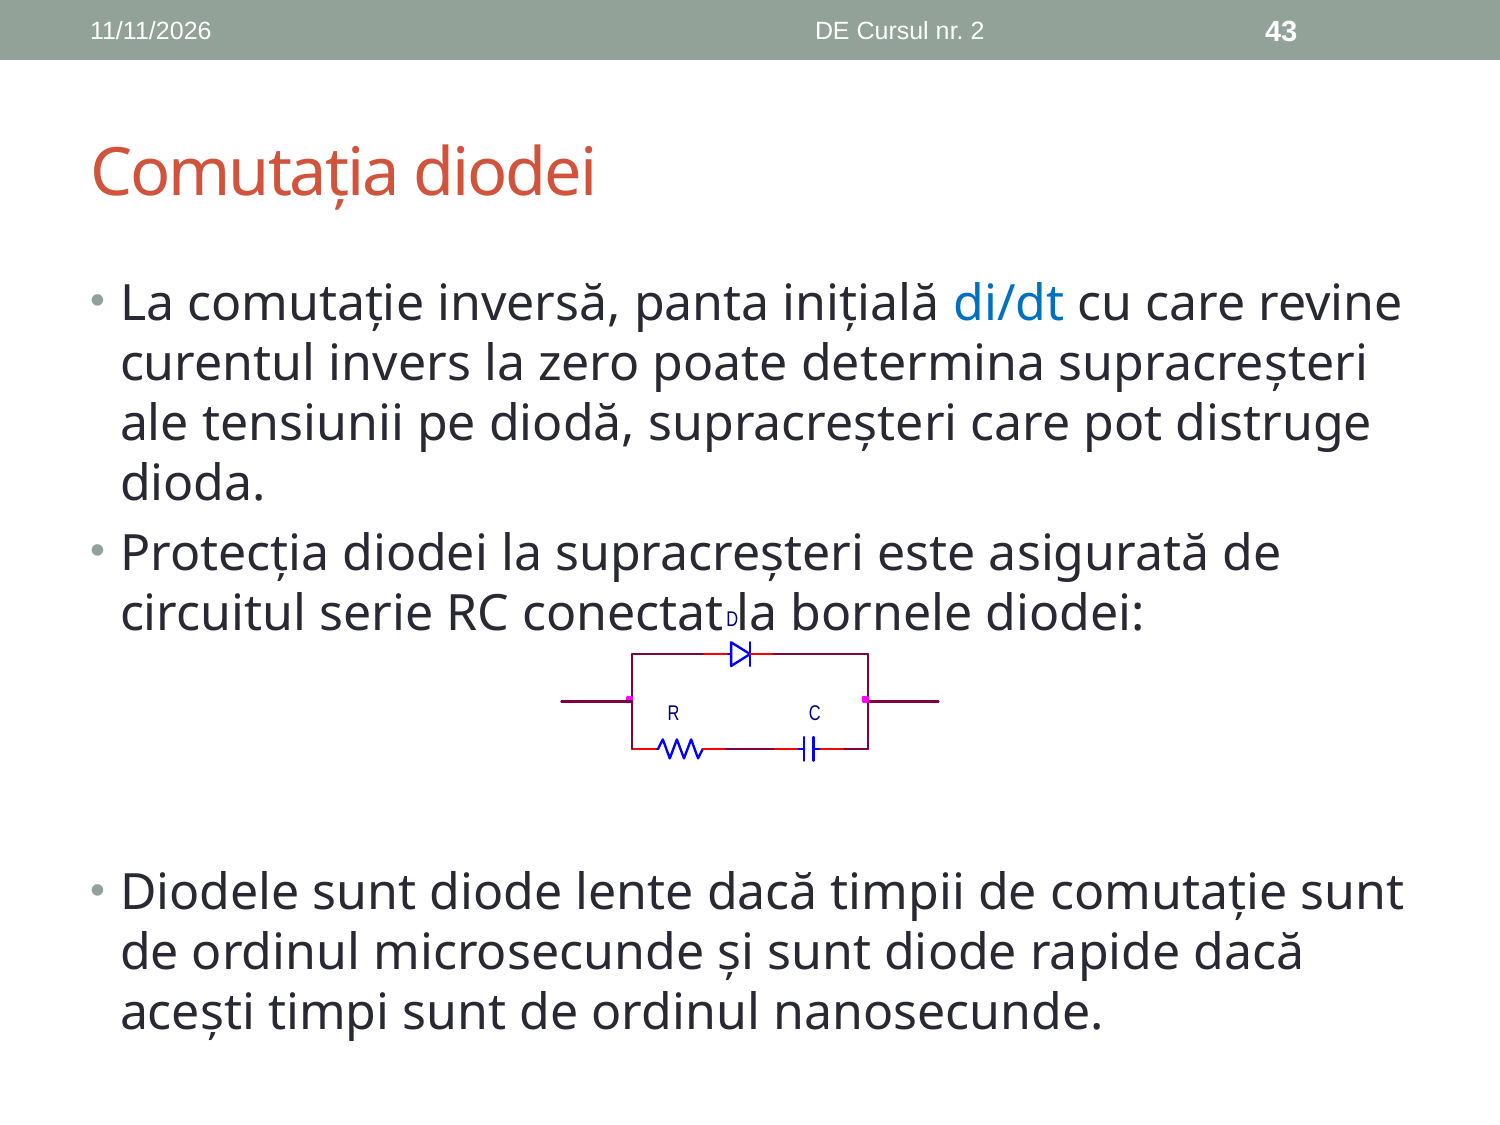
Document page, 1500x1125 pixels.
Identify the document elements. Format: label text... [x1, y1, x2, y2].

list La comutație inversă, panta inițială di/dt cu care revine curentul invers la zero poate determina supracreşteri ale tensiunii pe diodă, supracreşteri care pot distruge dioda. Protecția diodei la supracreşteri este asigurată de circuitul serie RC conectat la bornele diodei: Diodele sunt diode lente dacă timpii de comutație sunt de ordinul microsecunde şi sunt diode rapide dacă aceşti timpi sunt de ordinul nanosecunde. [75, 262, 1425, 1063]
picture [539, 604, 960, 776]
footer DE Cursul nr. 2 [562, 3, 1238, 57]
title Comutația diodei [75, 87, 1425, 250]
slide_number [75, 3, 550, 57]
slide_number 43 [1250, 3, 1425, 57]
